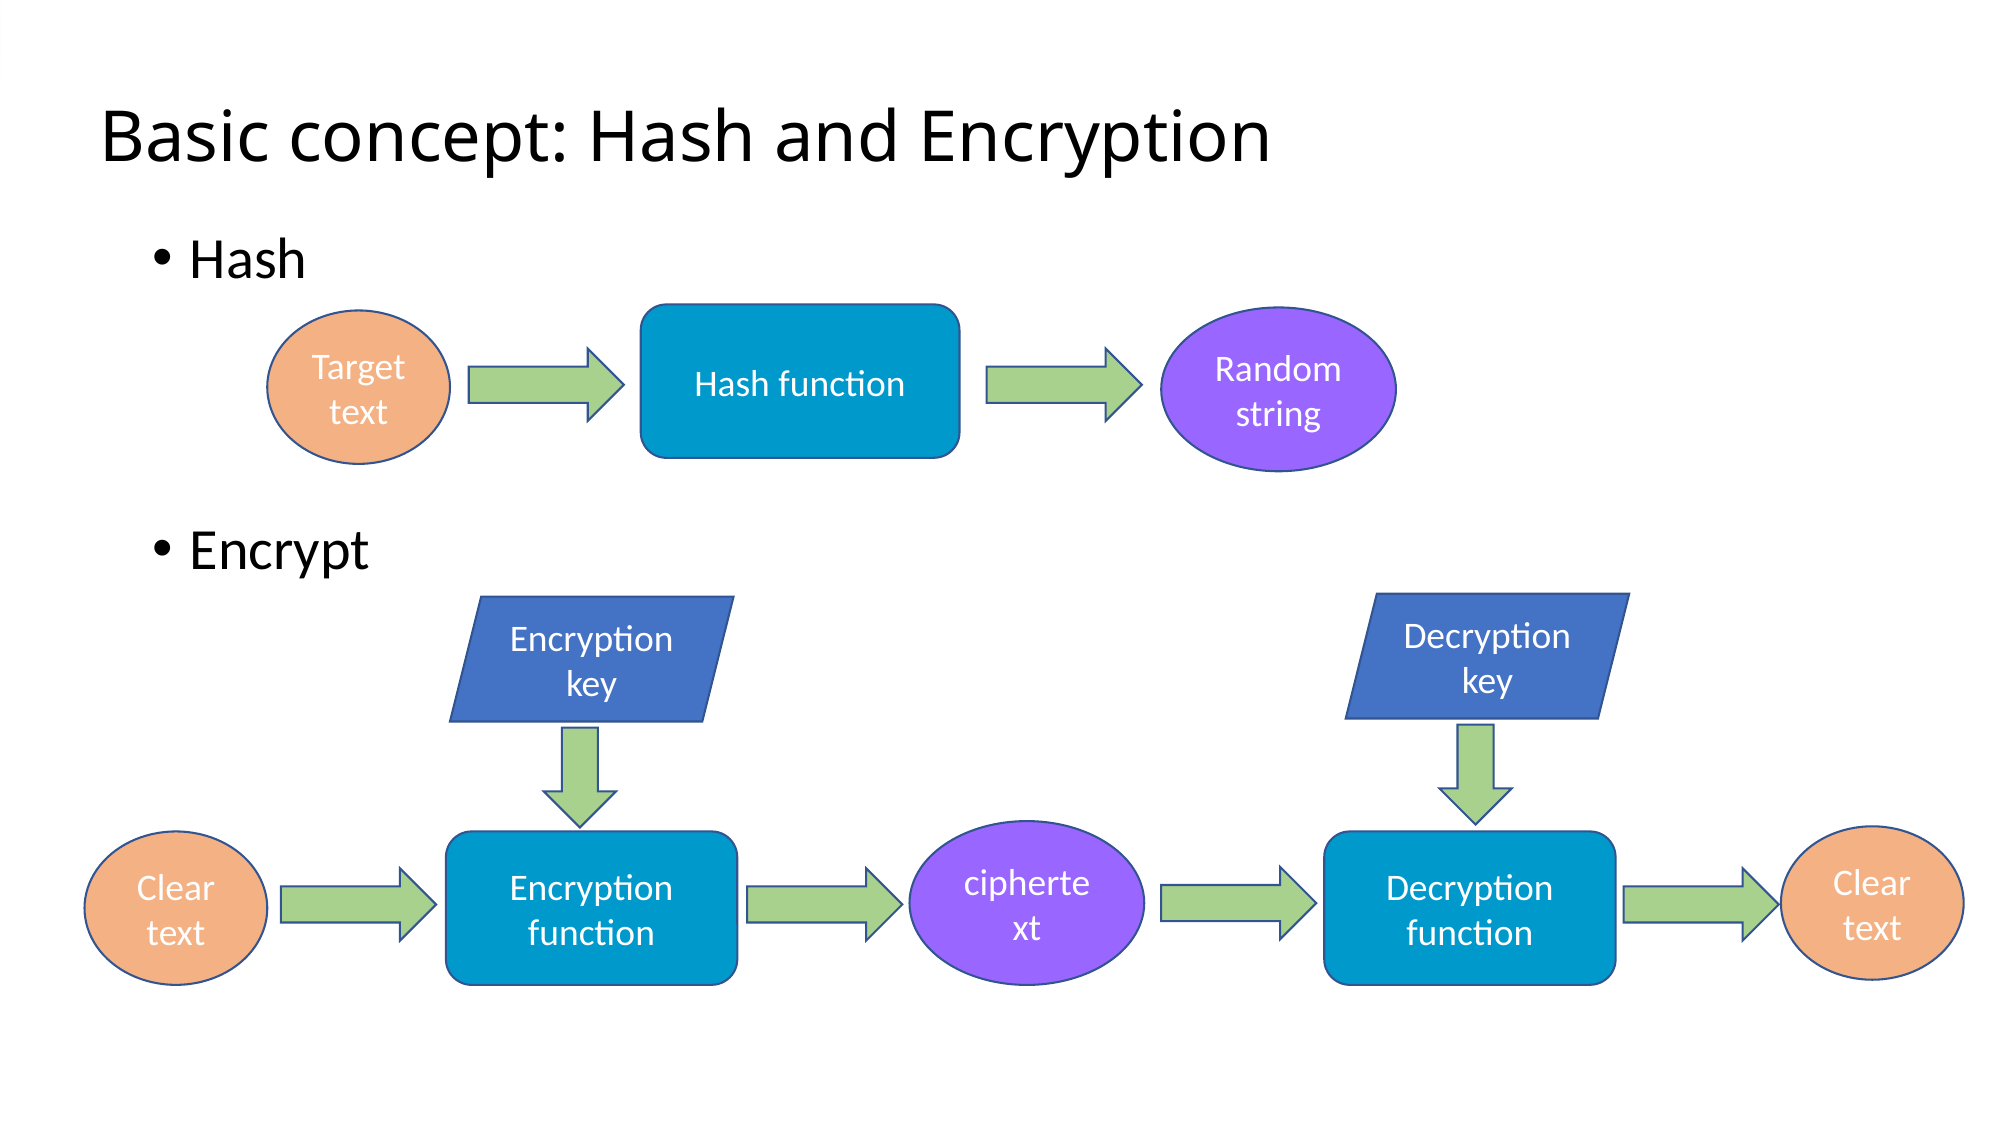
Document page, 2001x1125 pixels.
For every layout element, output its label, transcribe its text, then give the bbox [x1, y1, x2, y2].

text_box [1436, 723, 1515, 827]
text_box Random string [1160, 306, 1397, 473]
text_box ciphertext [908, 820, 1146, 986]
text_box Encrypt [137, 512, 1863, 605]
text_box Encryption key [448, 595, 735, 723]
text_box [279, 865, 438, 944]
text_box Clear text [1779, 825, 1965, 981]
text_box Decryption key [1344, 592, 1631, 720]
text_box [1160, 864, 1318, 942]
text_box Clear text [83, 830, 269, 986]
text_box Decryption function [1323, 830, 1617, 986]
text_box Target text [266, 309, 452, 465]
text_box Basic concept: Hash and Encryption [84, 44, 1317, 222]
text_box Encryption function [444, 830, 739, 986]
text_box [467, 346, 626, 424]
text_box [541, 726, 619, 830]
list Hash [137, 220, 1863, 506]
text_box [985, 346, 1144, 424]
text_box [1622, 865, 1781, 944]
text_box Hash function [639, 303, 961, 459]
text_box [746, 865, 904, 944]
